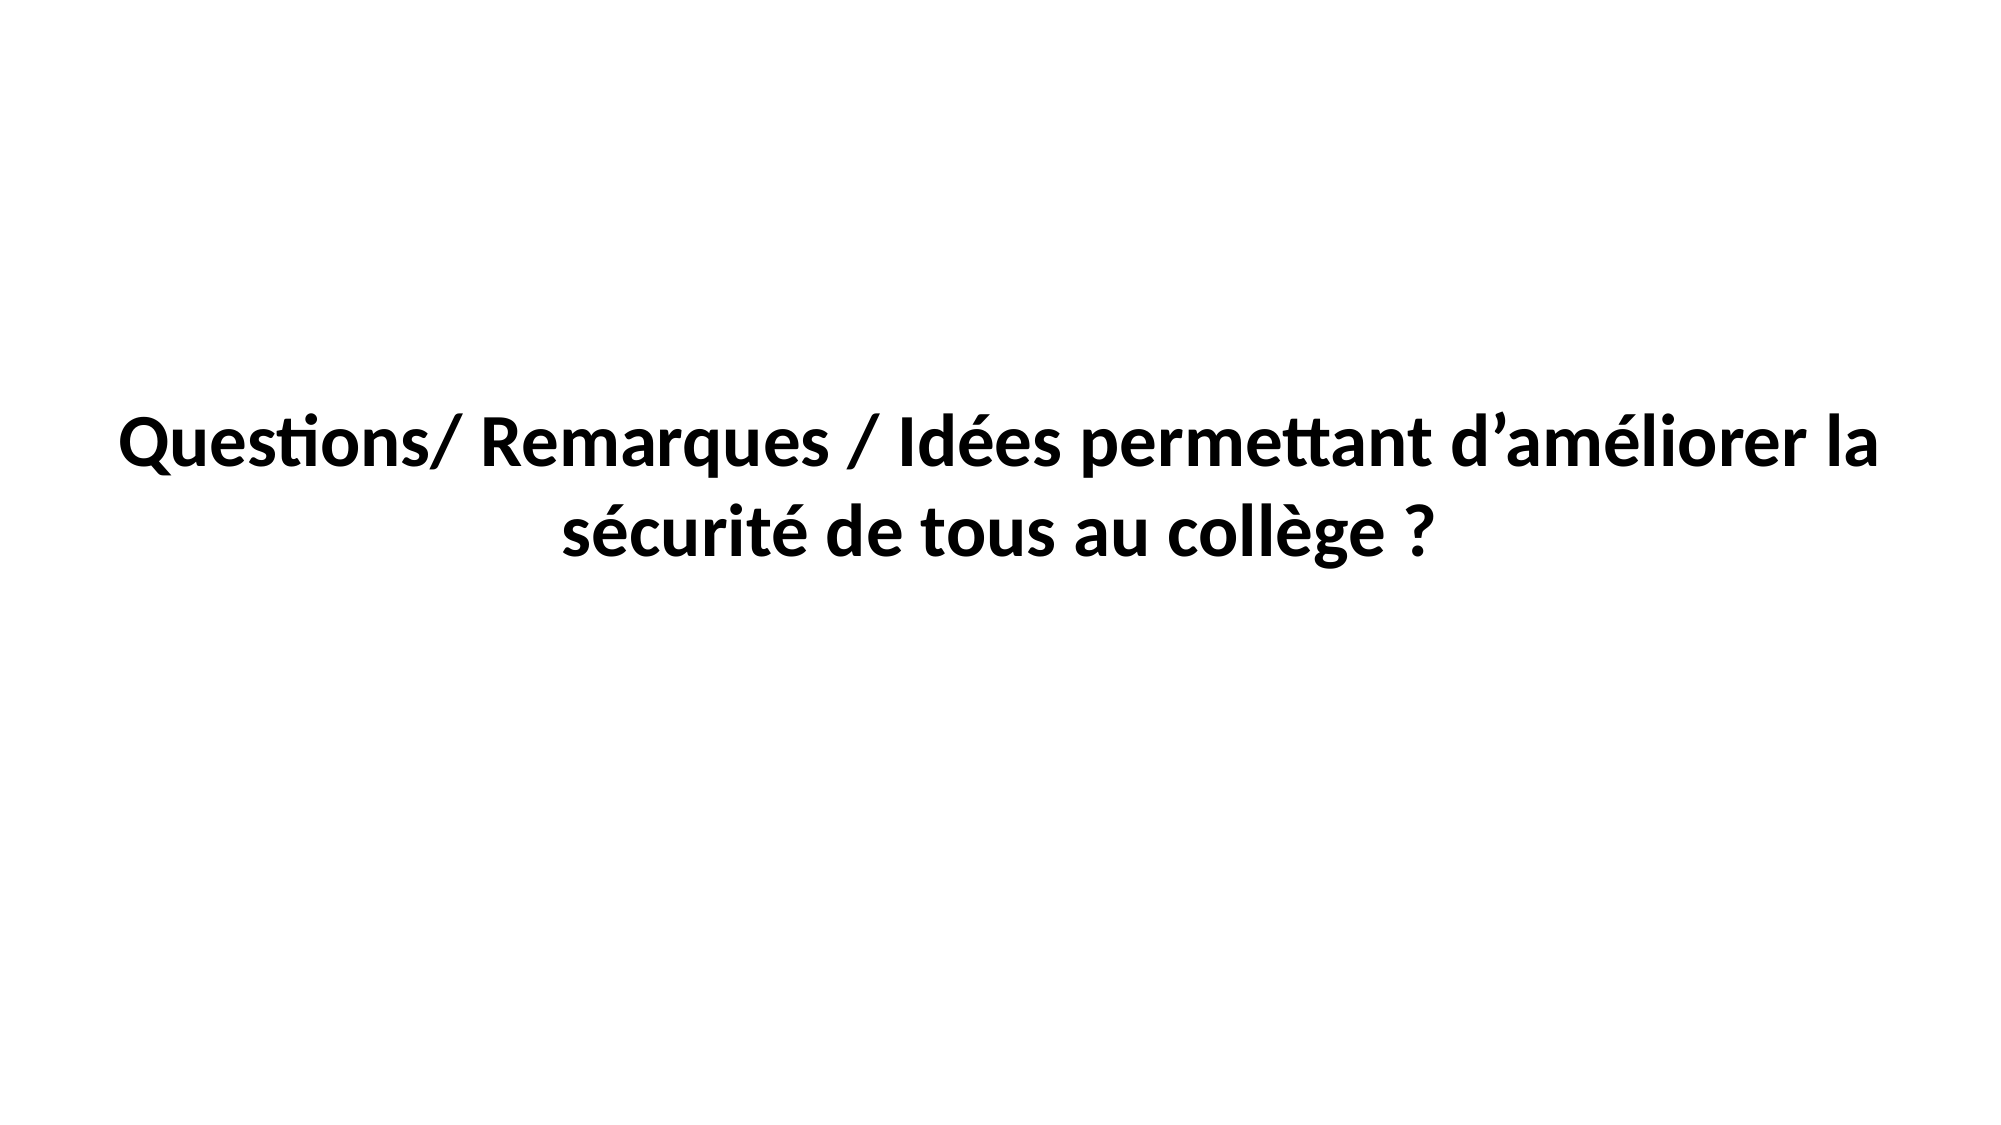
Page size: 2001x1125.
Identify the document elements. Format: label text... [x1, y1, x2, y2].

text_box Questions/ Remarques / Idées permettant d’améliorer la sécurité de tous au collège ? [103, 384, 1914, 579]
